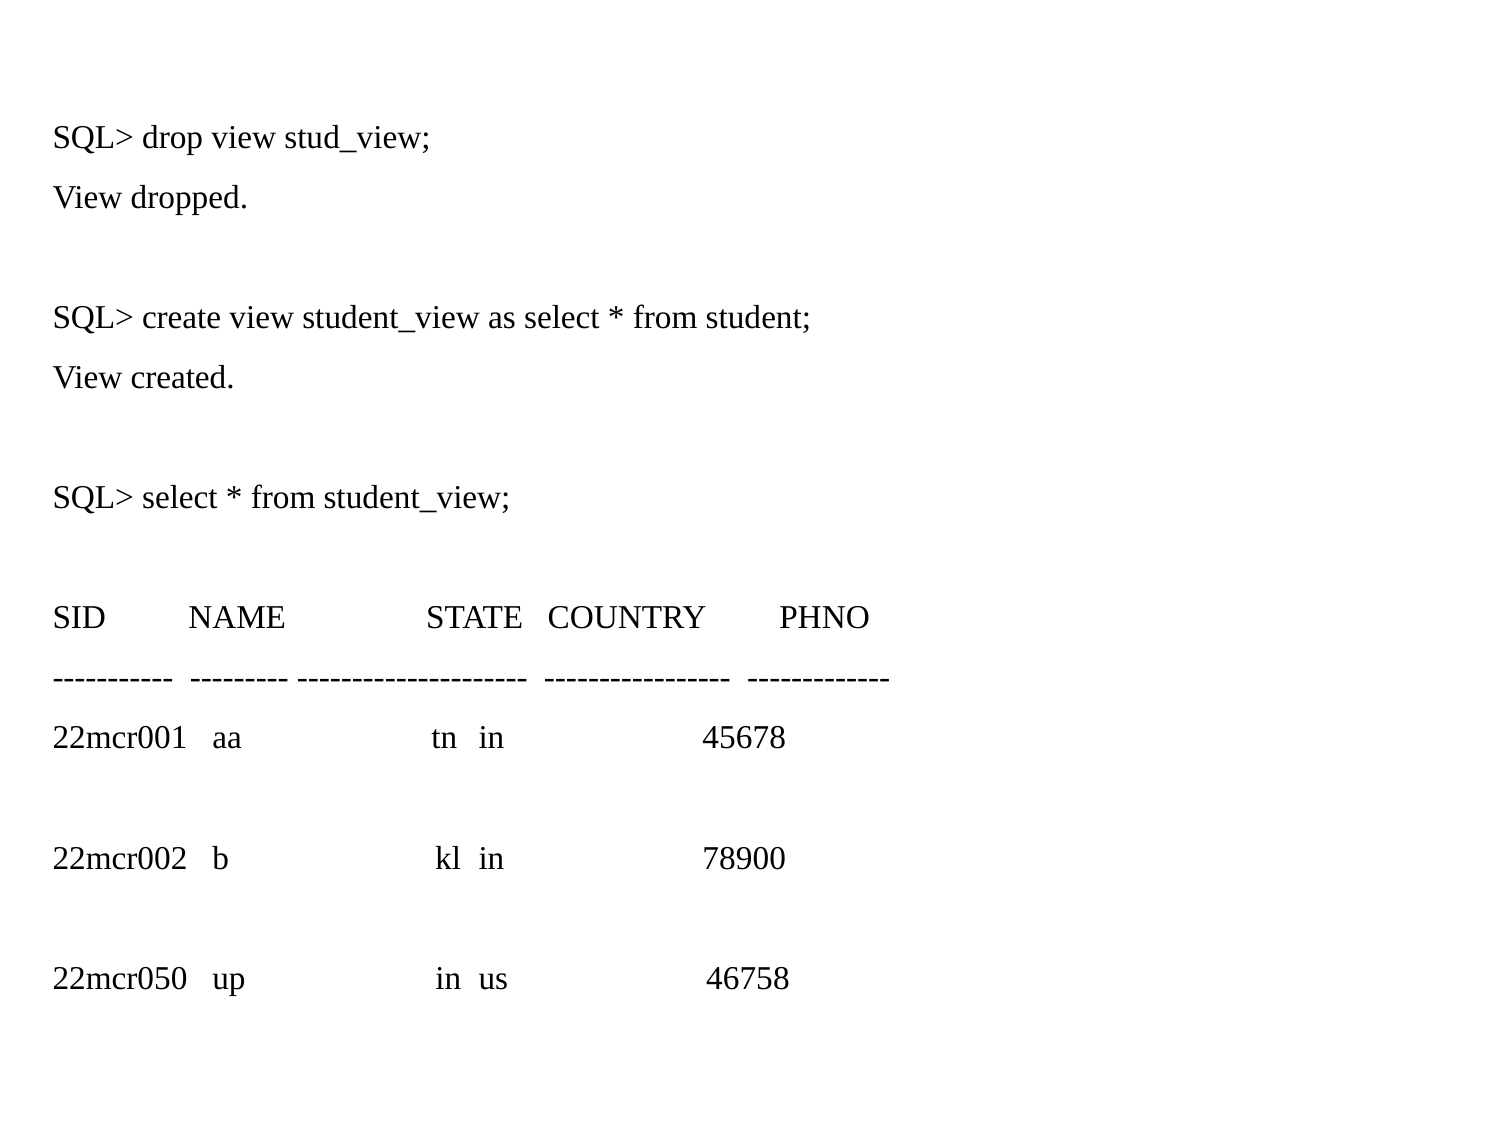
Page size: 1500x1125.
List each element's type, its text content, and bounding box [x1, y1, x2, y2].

list SQL> drop view stud_view; View dropped. SQL> create view student_view as select * from student; View created. SQL> select * from student_view; SID NAME STATE COUNTRY PHNO ----------- --------- --------------------- ----------------- ------------- 22mcr001 aa tn in 45678 22mcr002 b kl in 78900 22mcr050 up in us 46758 [37, 87, 1425, 1005]
